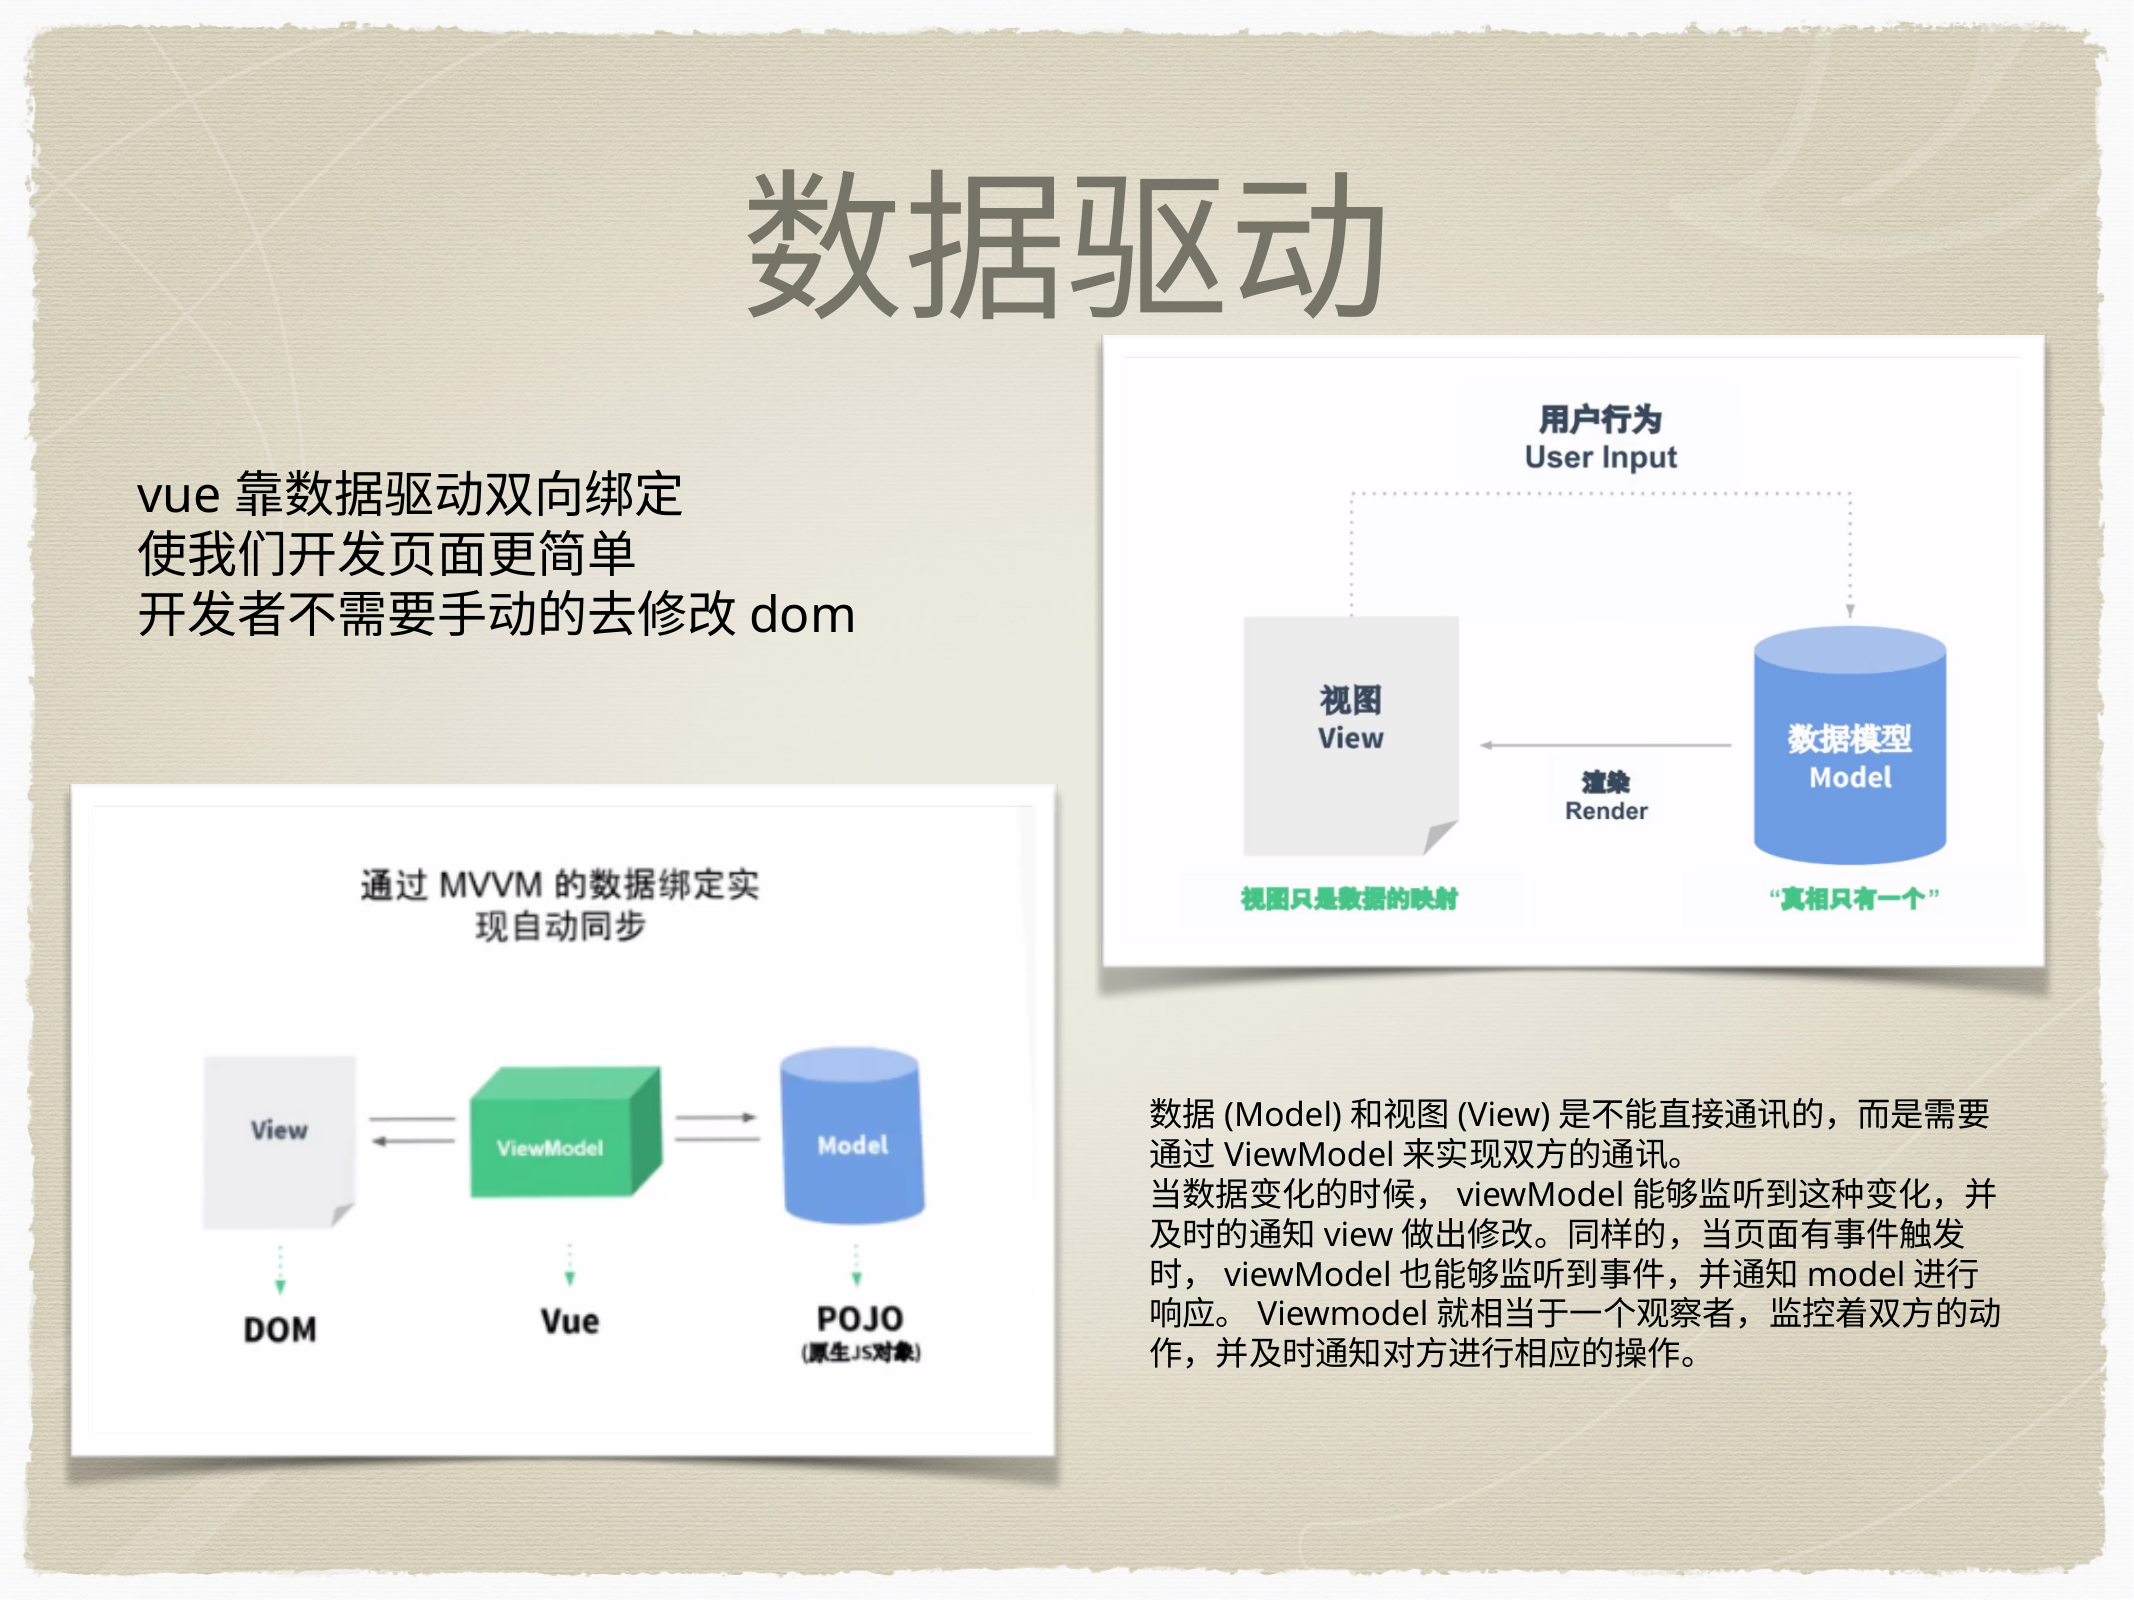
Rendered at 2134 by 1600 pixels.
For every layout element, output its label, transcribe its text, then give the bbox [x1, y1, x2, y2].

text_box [1094, 335, 2055, 1006]
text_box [61, 784, 1066, 1496]
title 数据驱动 [128, 41, 2005, 443]
text_box 数据(Model)和视图(View)是不能直接通讯的，而是需要通过ViewModel来实现双方的通讯。 当数据变化的时候，viewModel能够监听到这种变化，并及时的通知view做出修改。同样的，当页面有事件触发时，viewModel也能够监听到事件，并通知model进行响应。Viewmodel就相当于一个观察者，监控着双方的动作，并及时通知对方进行相应的操作。 [1141, 1084, 2019, 1381]
picture [0, 0, 2134, 1600]
list vue靠数据驱动双向绑定 使我们开发页面更简单 开发者不需要手动的去修改dom [128, 453, 2005, 1393]
